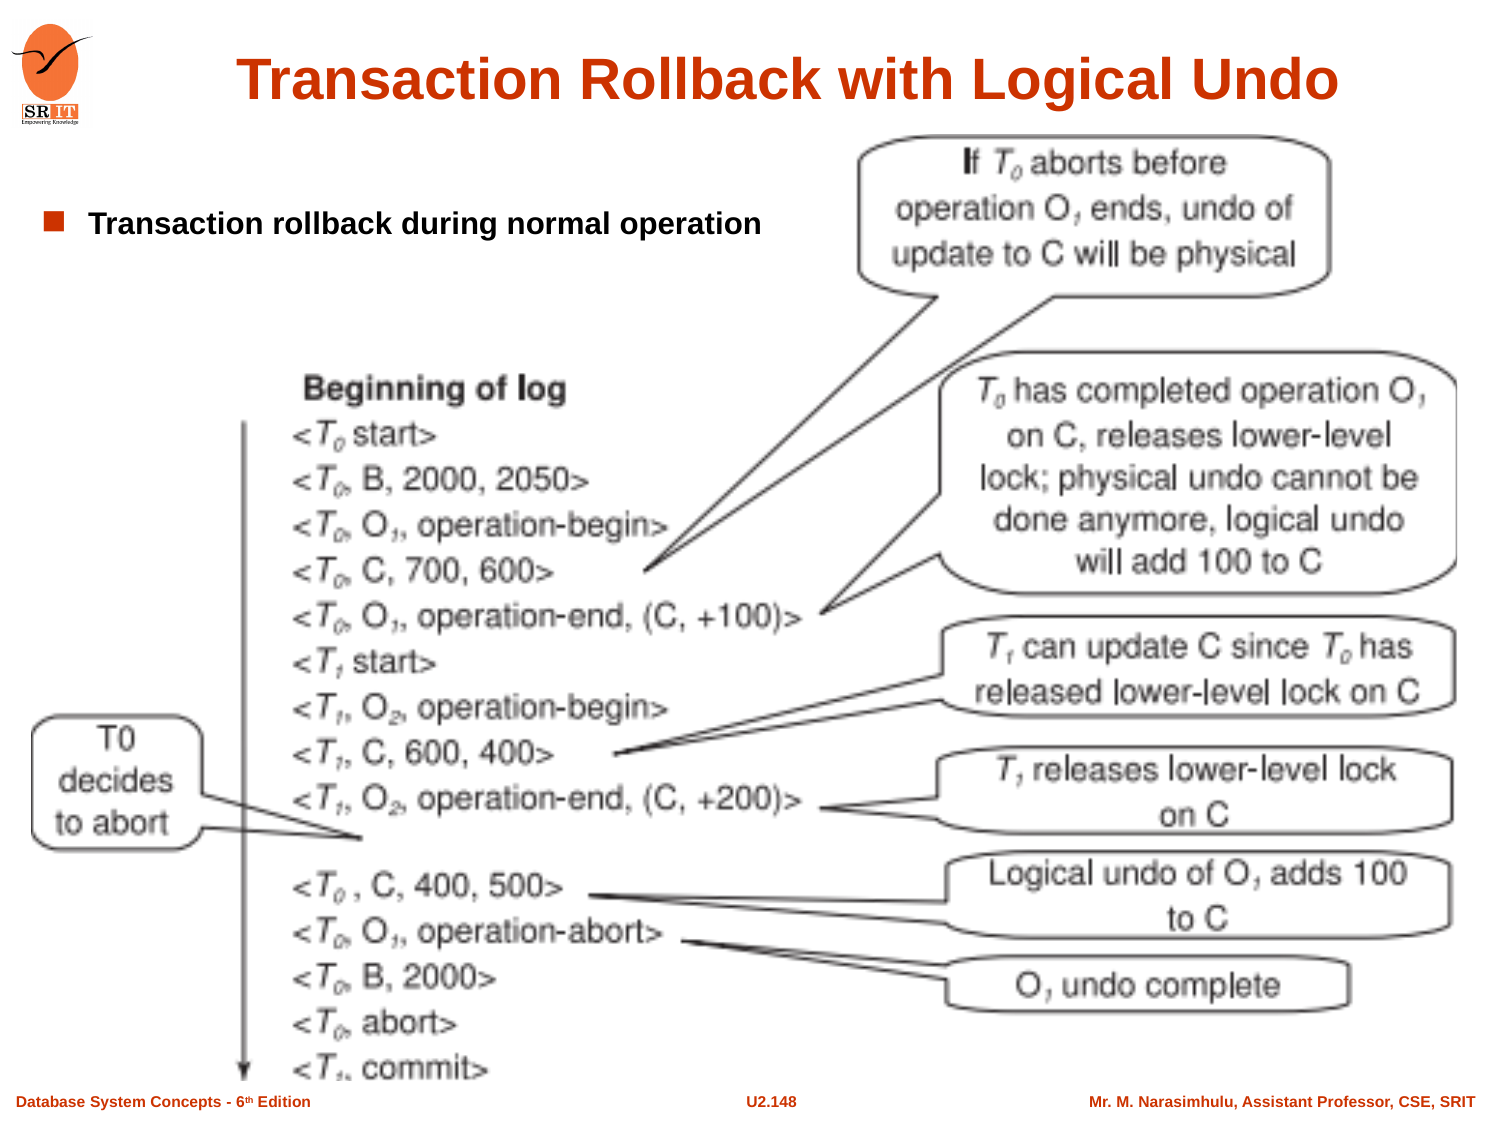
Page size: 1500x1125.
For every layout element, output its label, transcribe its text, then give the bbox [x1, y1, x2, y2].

title Transaction Rollback with Logical Undo [125, 18, 1452, 120]
picture [11, 19, 93, 128]
picture [30, 134, 1458, 1081]
